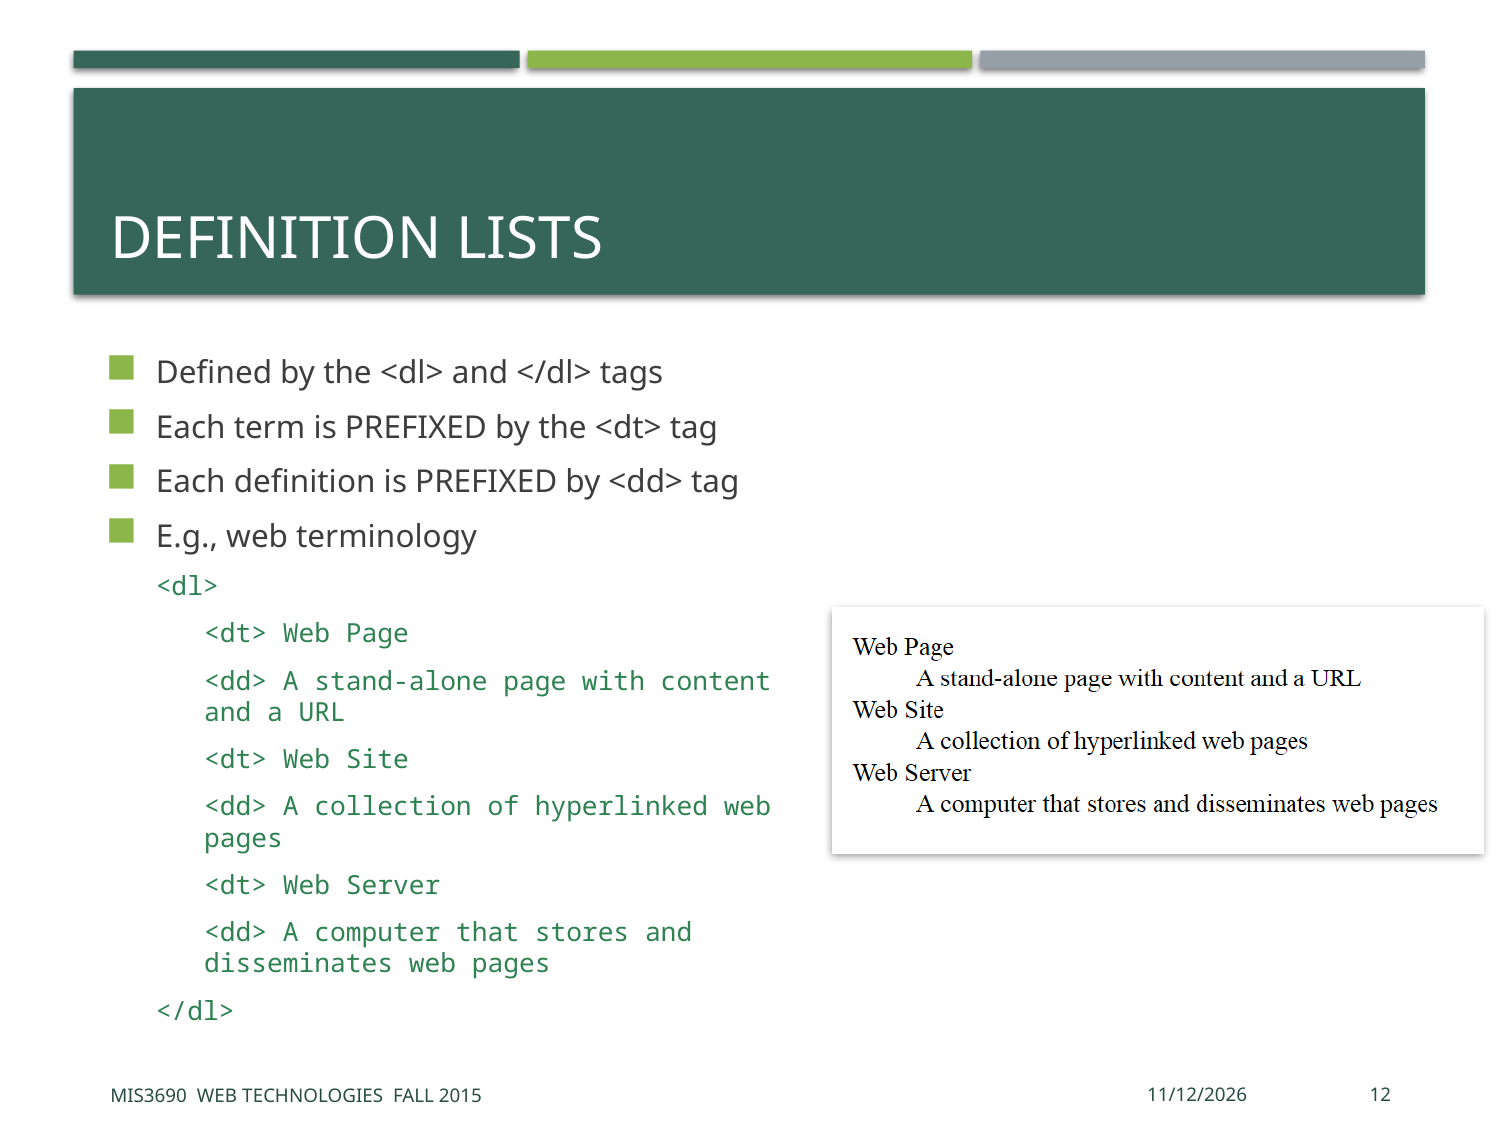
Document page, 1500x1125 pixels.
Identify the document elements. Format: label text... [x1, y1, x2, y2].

picture [845, 621, 1471, 841]
slide_number 12 [1279, 1065, 1406, 1125]
footer MIS3690 Web Technologies Fall 2015 [95, 1064, 895, 1125]
title Definition Lists [95, 99, 1406, 278]
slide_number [911, 1065, 1262, 1125]
list Defined by the <dl> and </dl> tags Each term is PREFIXED by the <dt> tag Each definition is PREFIXED by <dd> tag E.g., web terminology <dl> <dt> Web Page <dd> A stand-alone page with content and a URL <dt> Web Site <dd> A collection of hyperlinked web pages <dt> Web Server <dd> A computer that stores and disseminates web pages </dl> [95, 344, 827, 1038]
